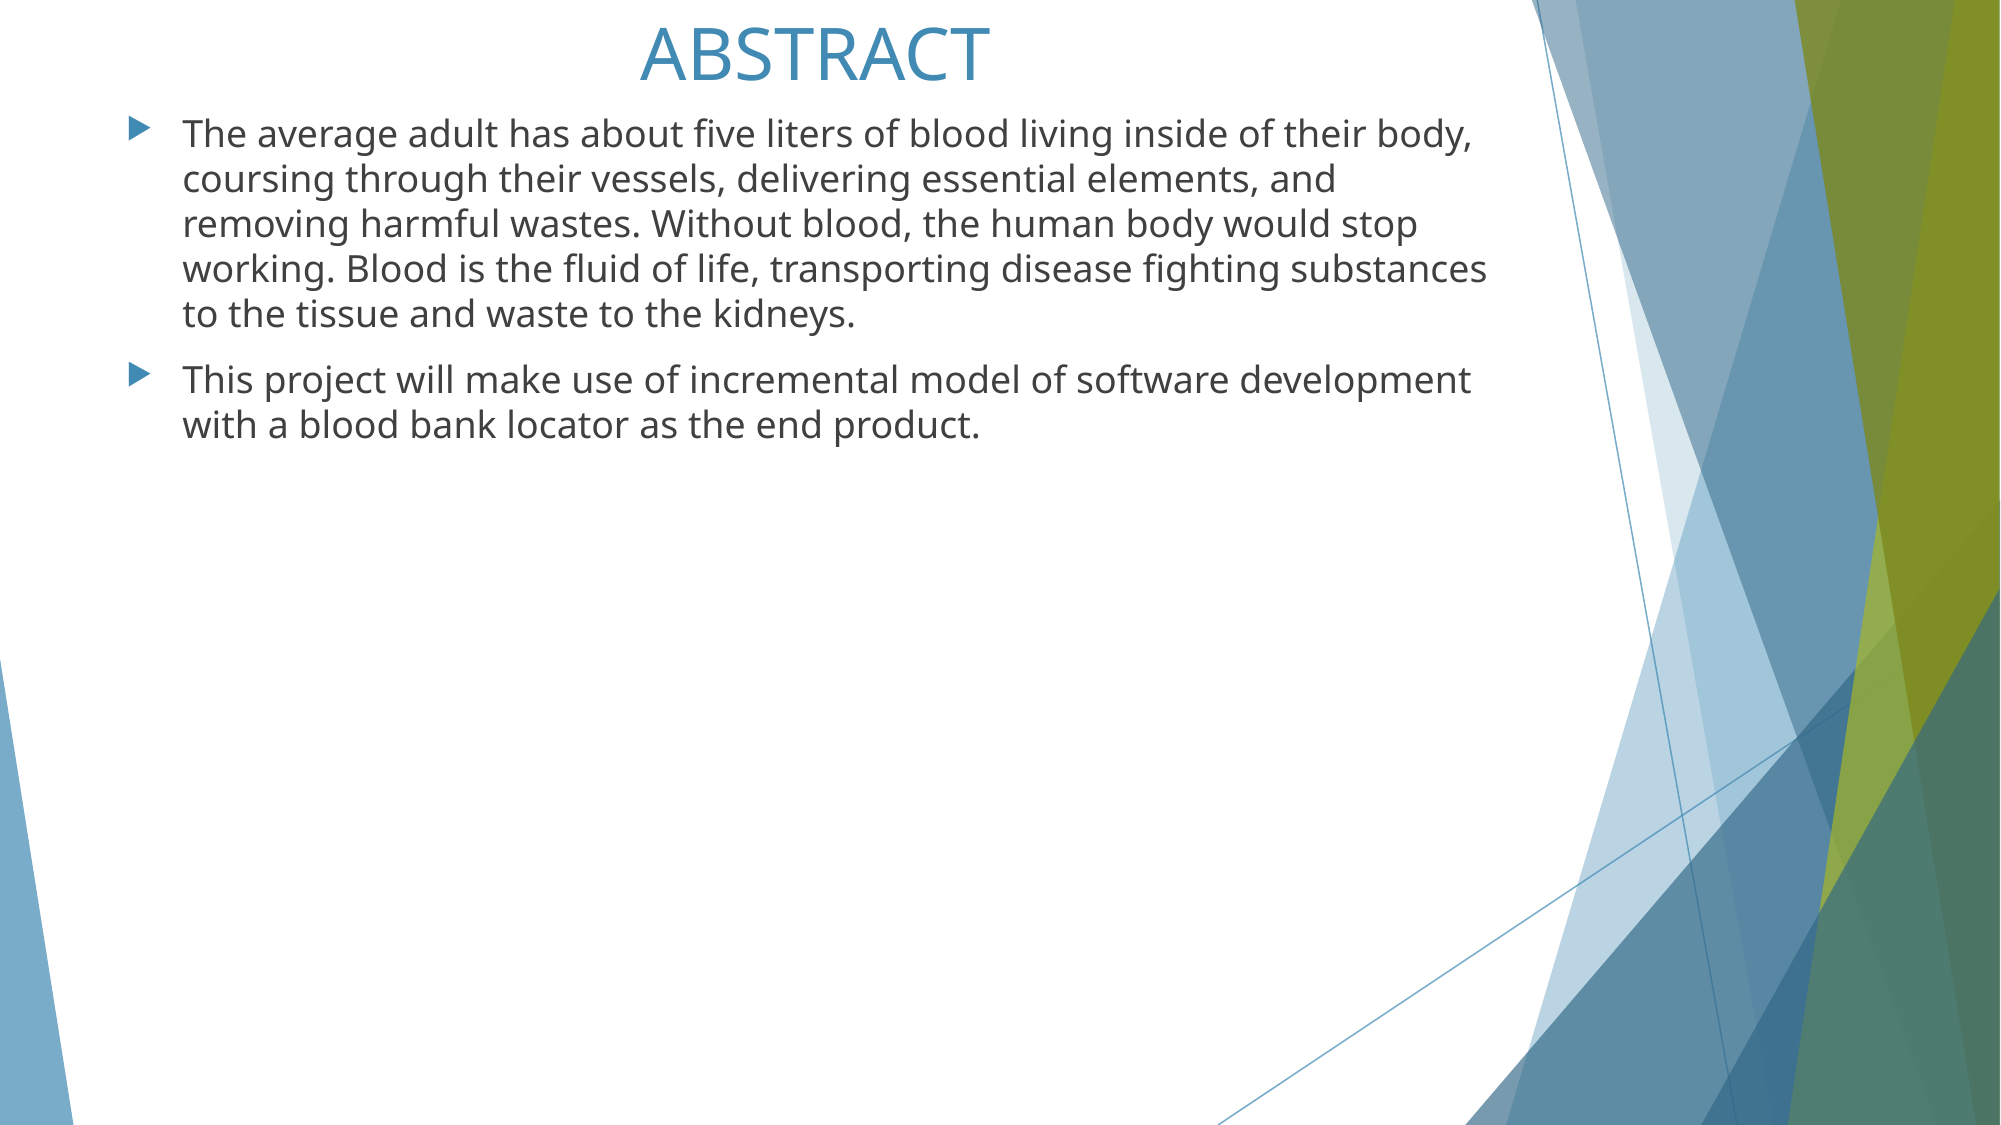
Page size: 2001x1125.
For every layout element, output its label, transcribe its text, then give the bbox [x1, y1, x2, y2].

title ABSTRACT [111, 0, 1522, 102]
list The average adult has about five liters of blood living inside of their body, coursing through their vessels, delivering essential elements, and removing harmful wastes. Without blood, the human body would stop working. Blood is the fluid of life, transporting disease fighting substances to the tissue and waste to the kidneys. This project will make use of incremental model of software development with a blood bank locator as the end product. [111, 102, 1522, 992]
